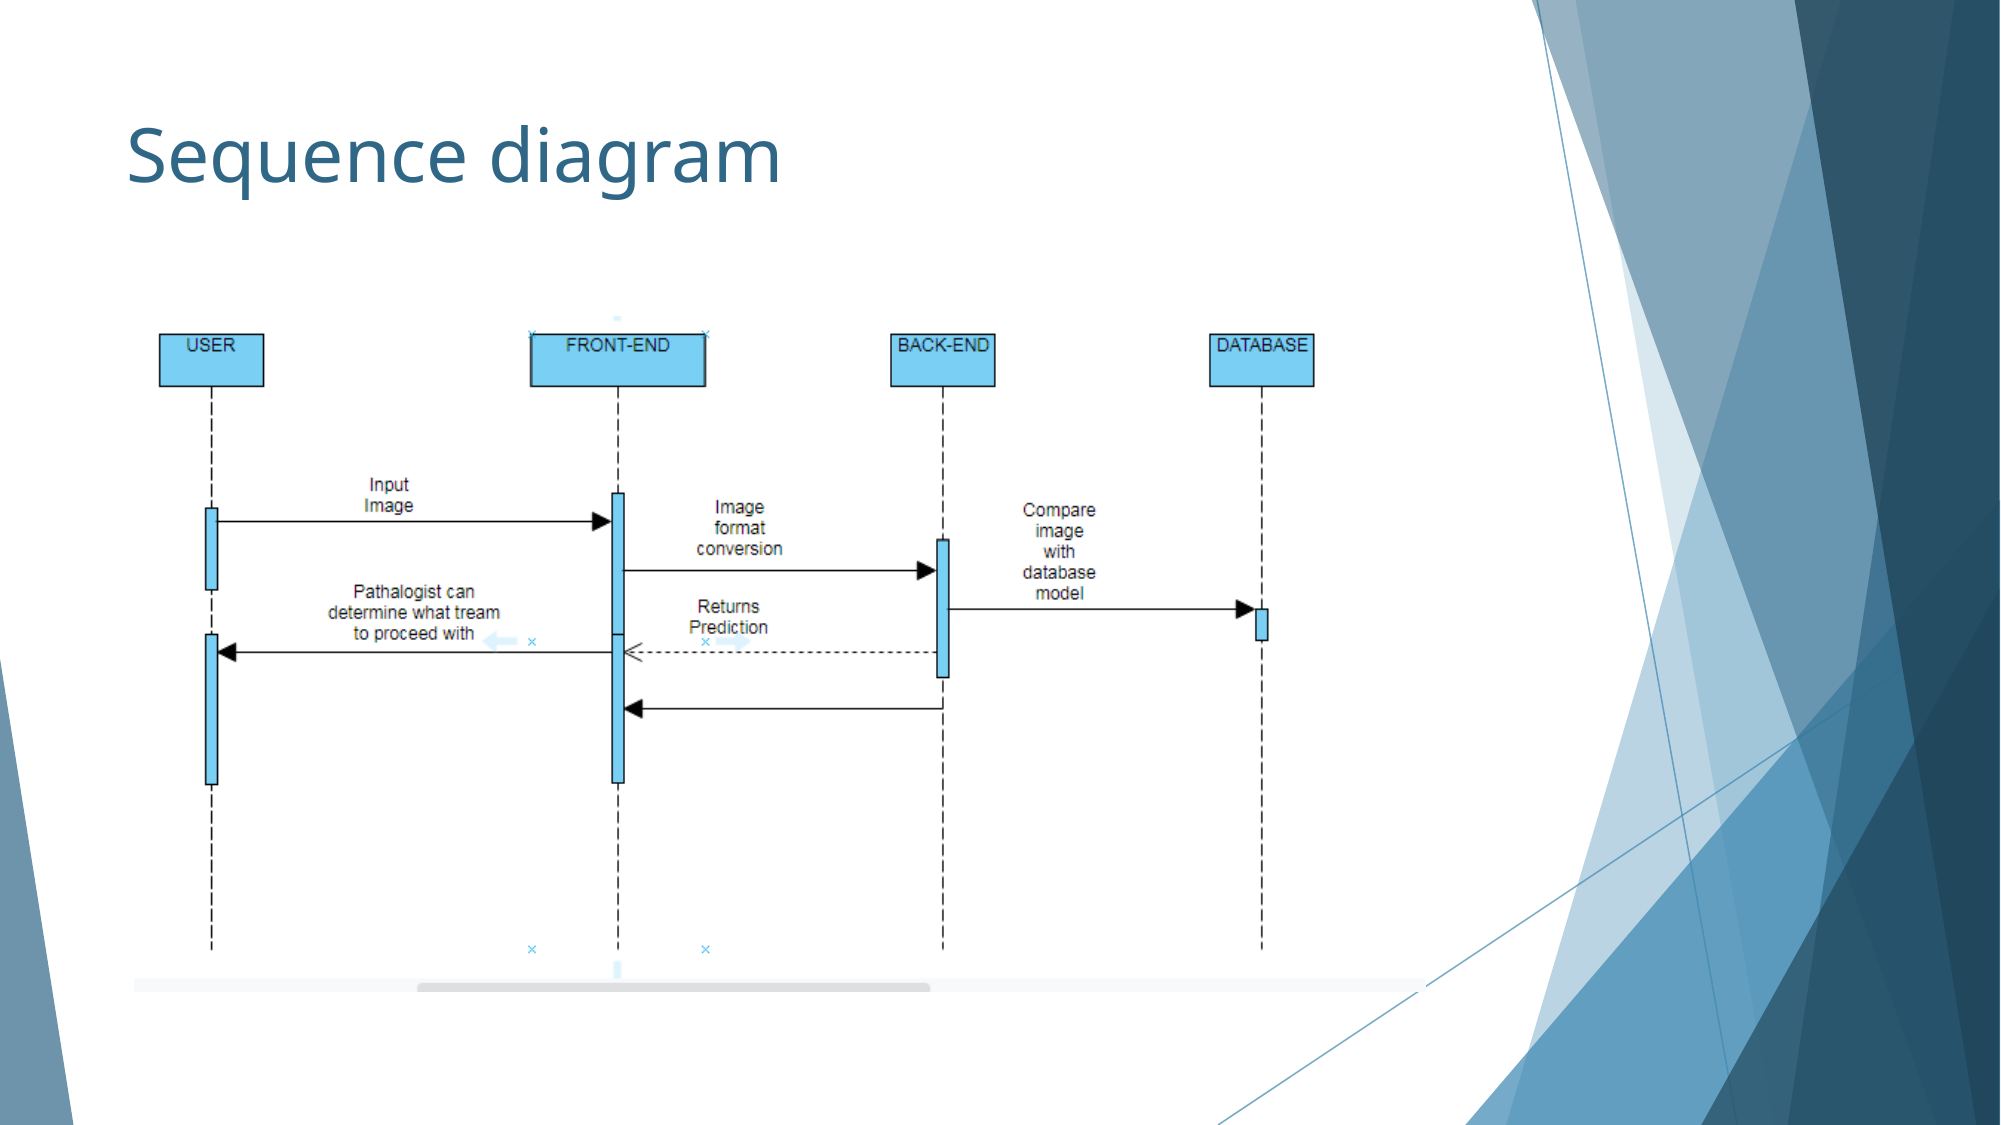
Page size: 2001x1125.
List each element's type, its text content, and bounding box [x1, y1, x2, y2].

title Sequence diagram [111, 99, 1522, 317]
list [134, 316, 1426, 992]
